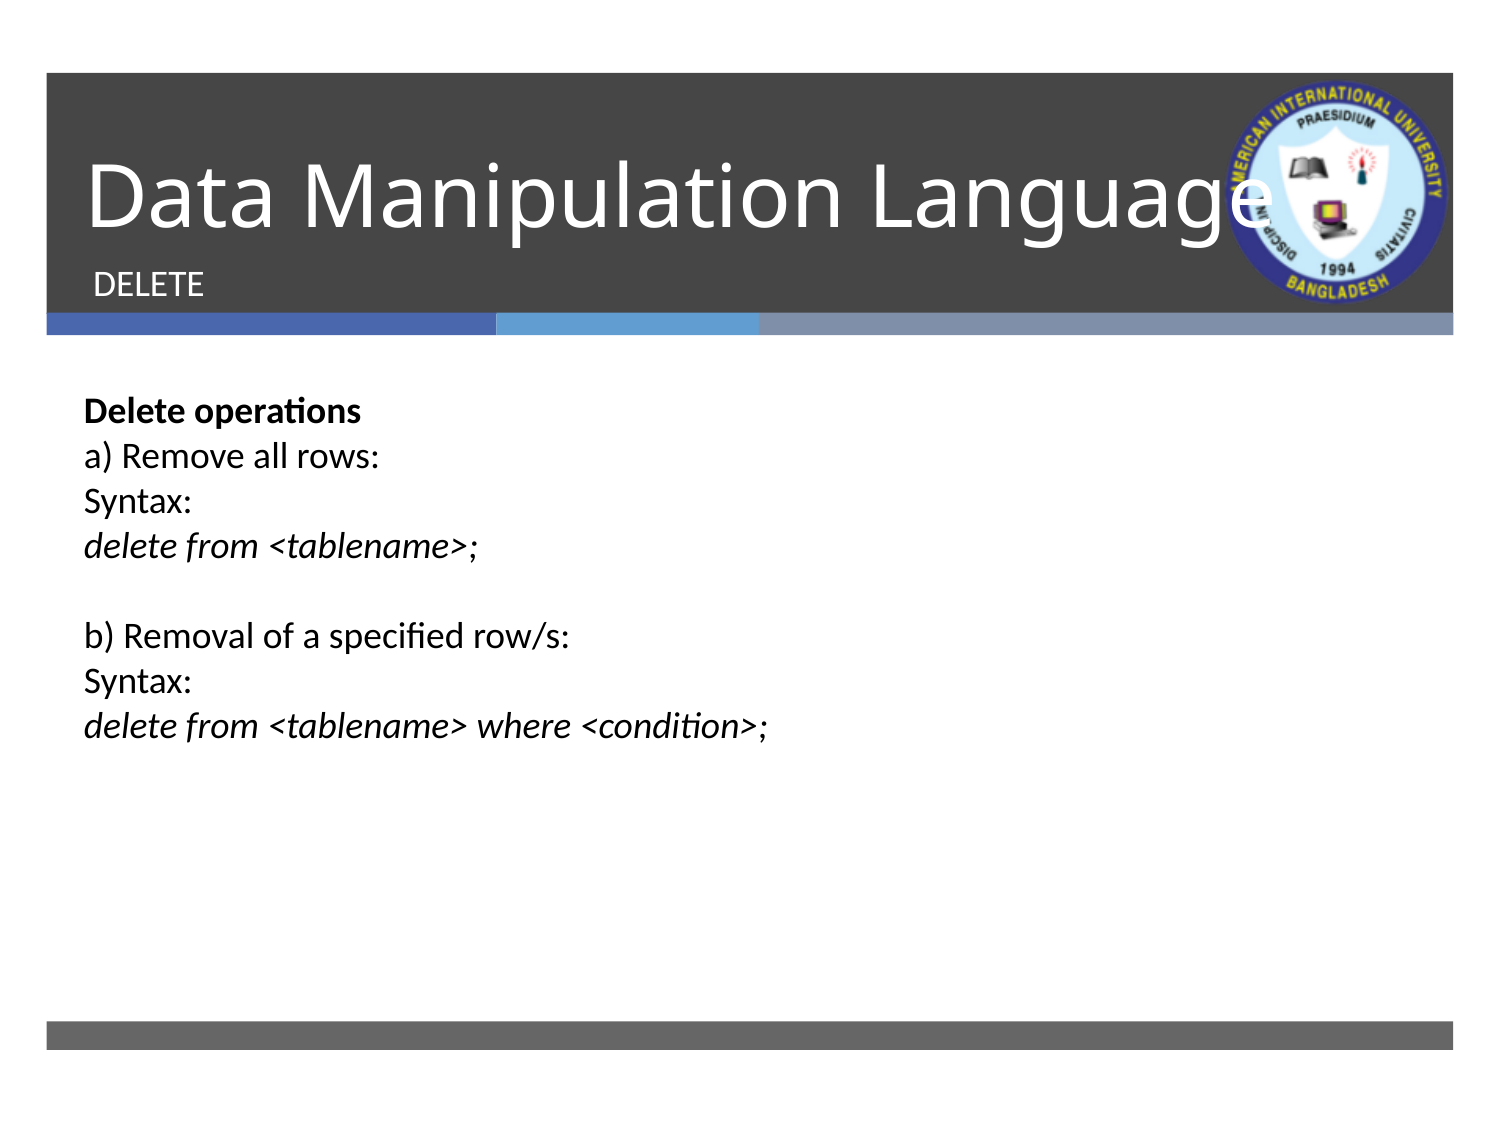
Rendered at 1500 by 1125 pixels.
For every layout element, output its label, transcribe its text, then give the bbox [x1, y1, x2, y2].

picture [1351, 75, 1454, 310]
text_box Delete operations a) Remove all rows: Syntax: delete from <tablename>; b) Removal of a specified row/s: Syntax: delete from <tablename> where <condition>; [69, 378, 1277, 799]
title Data Manipulation Language [69, 73, 1351, 253]
subtitle DELETE [78, 251, 1351, 331]
